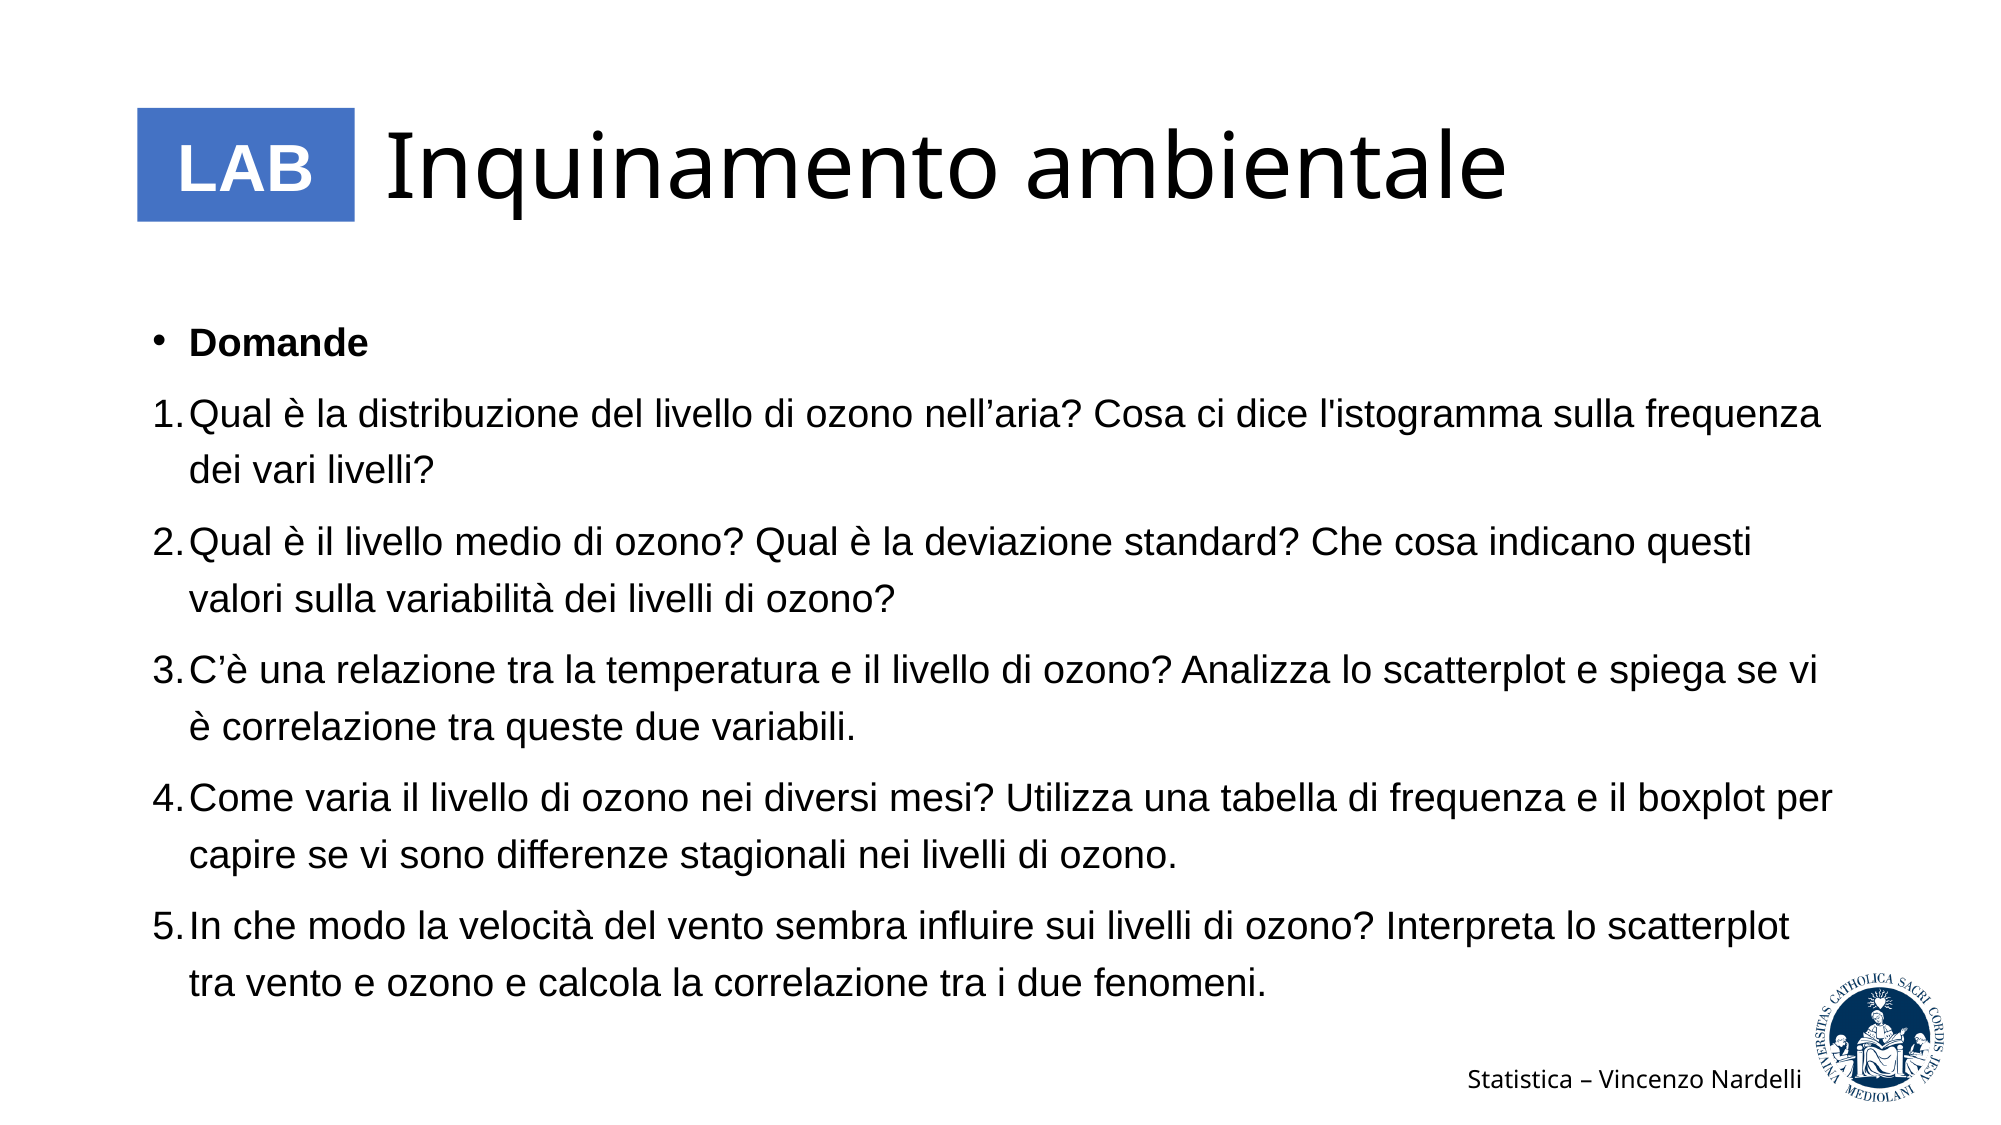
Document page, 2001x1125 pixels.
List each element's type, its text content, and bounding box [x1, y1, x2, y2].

list Domande Qual è la distribuzione del livello di ozono nell’aria? Cosa ci dice l'istogramma sulla frequenza dei vari livelli? Qual è il livello medio di ozono? Qual è la deviazione standard? Che cosa indicano questi valori sulla variabilità dei livelli di ozono? C’è una relazione tra la temperatura e il livello di ozono? Analizza lo scatterplot e spiega se vi è correlazione tra queste due variabili. Come varia il livello di ozono nei diversi mesi? Utilizza una tabella di frequenza e il boxplot per capire se vi sono differenze stagionali nei livelli di ozono. In che modo la velocità del vento sembra influire sui livelli di ozono? Interpreta lo scatterplot tra vento e ozono e calcola la correlazione tra i due fenomeni. [137, 299, 1863, 1014]
text_box LAB [136, 107, 356, 223]
picture [1815, 973, 1944, 1102]
title Inquinamento ambientale [370, 59, 1863, 278]
text_box Statistica – Vincenzo Nardelli [1366, 1037, 1815, 1102]
